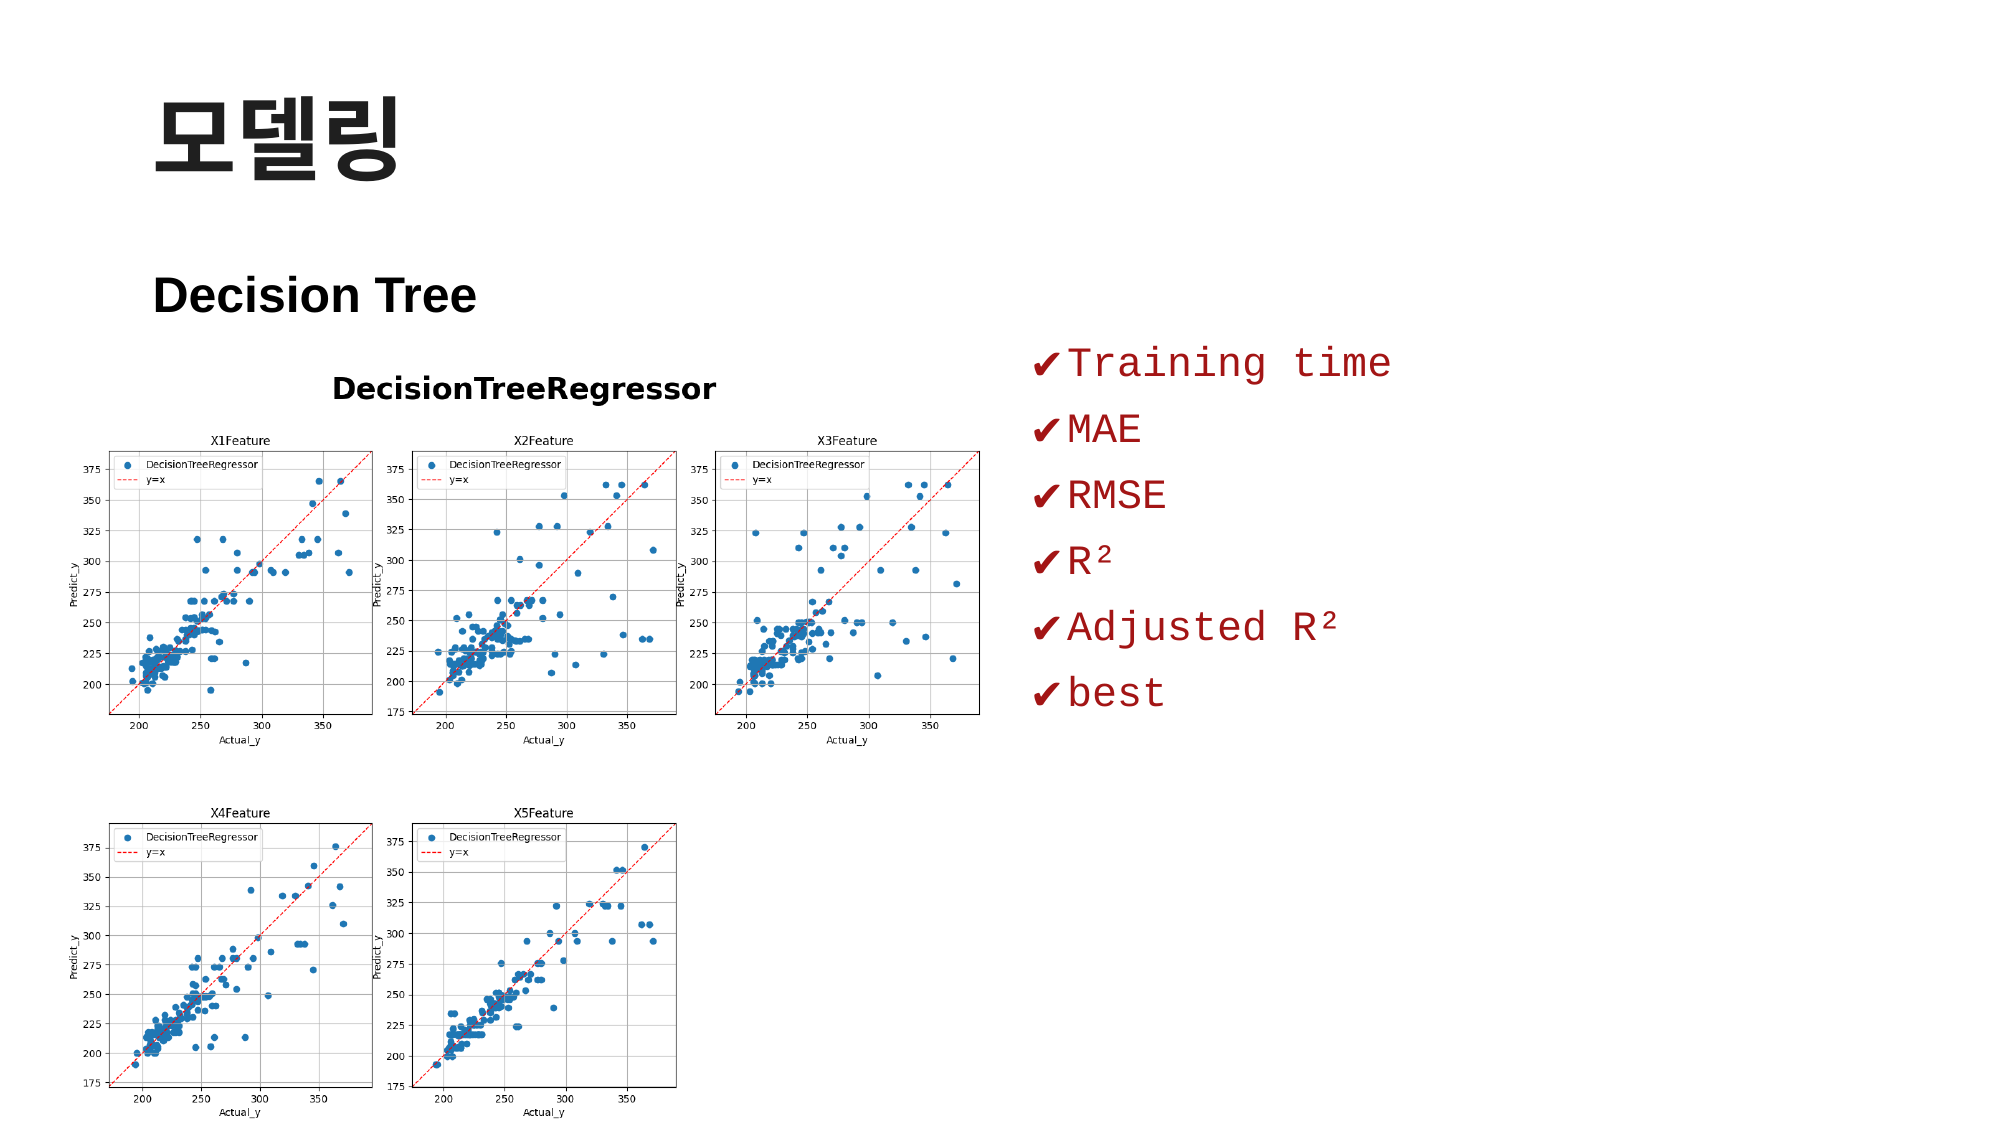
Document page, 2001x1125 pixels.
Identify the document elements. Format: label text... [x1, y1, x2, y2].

picture [60, 368, 987, 1125]
list Decision Tree [137, 233, 1863, 332]
title 모델링 [137, 59, 1863, 227]
list Training time MAE RMSE R² Adjusted R² best [1014, 333, 1863, 1016]
